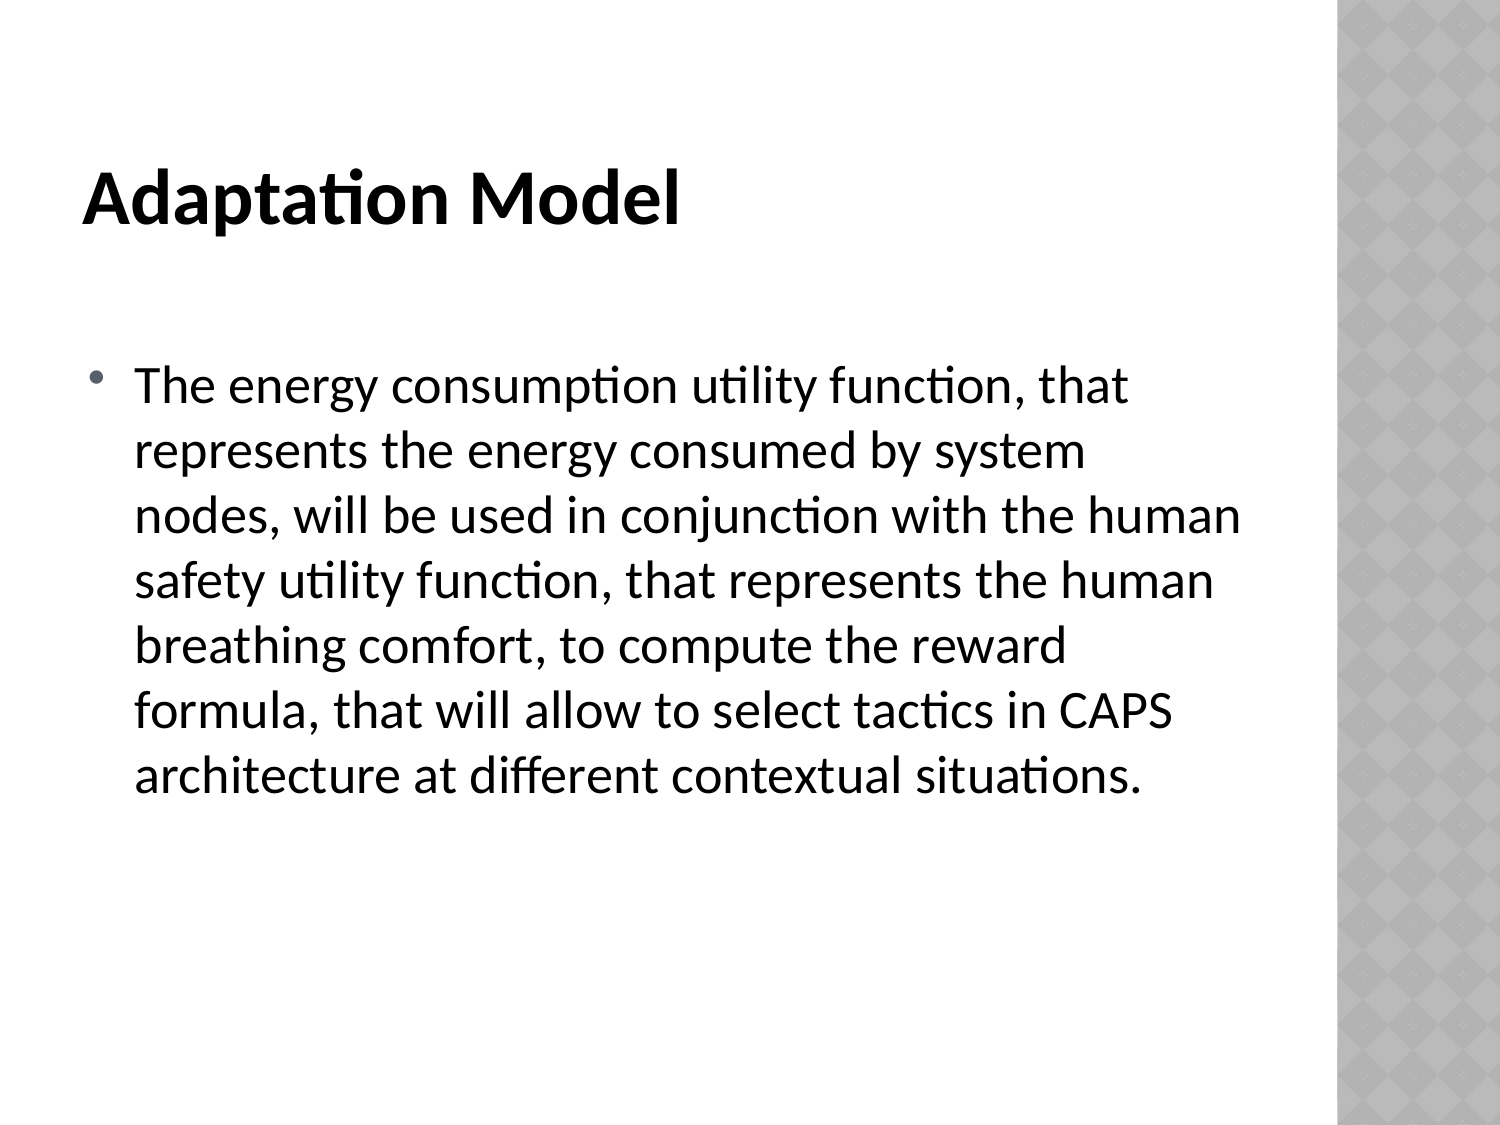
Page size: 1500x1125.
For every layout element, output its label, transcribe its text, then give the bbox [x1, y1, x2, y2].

list The energy consumption utility function, that represents the energy consumed by system nodes, will be used in conjunction with the human safety utility function, that represents the human breathing comfort, to compute the reward formula, that will allow to select tactics in CAPS architecture at different contextual situations. [75, 264, 1263, 1059]
title Adaptation Model [75, 52, 1263, 240]
